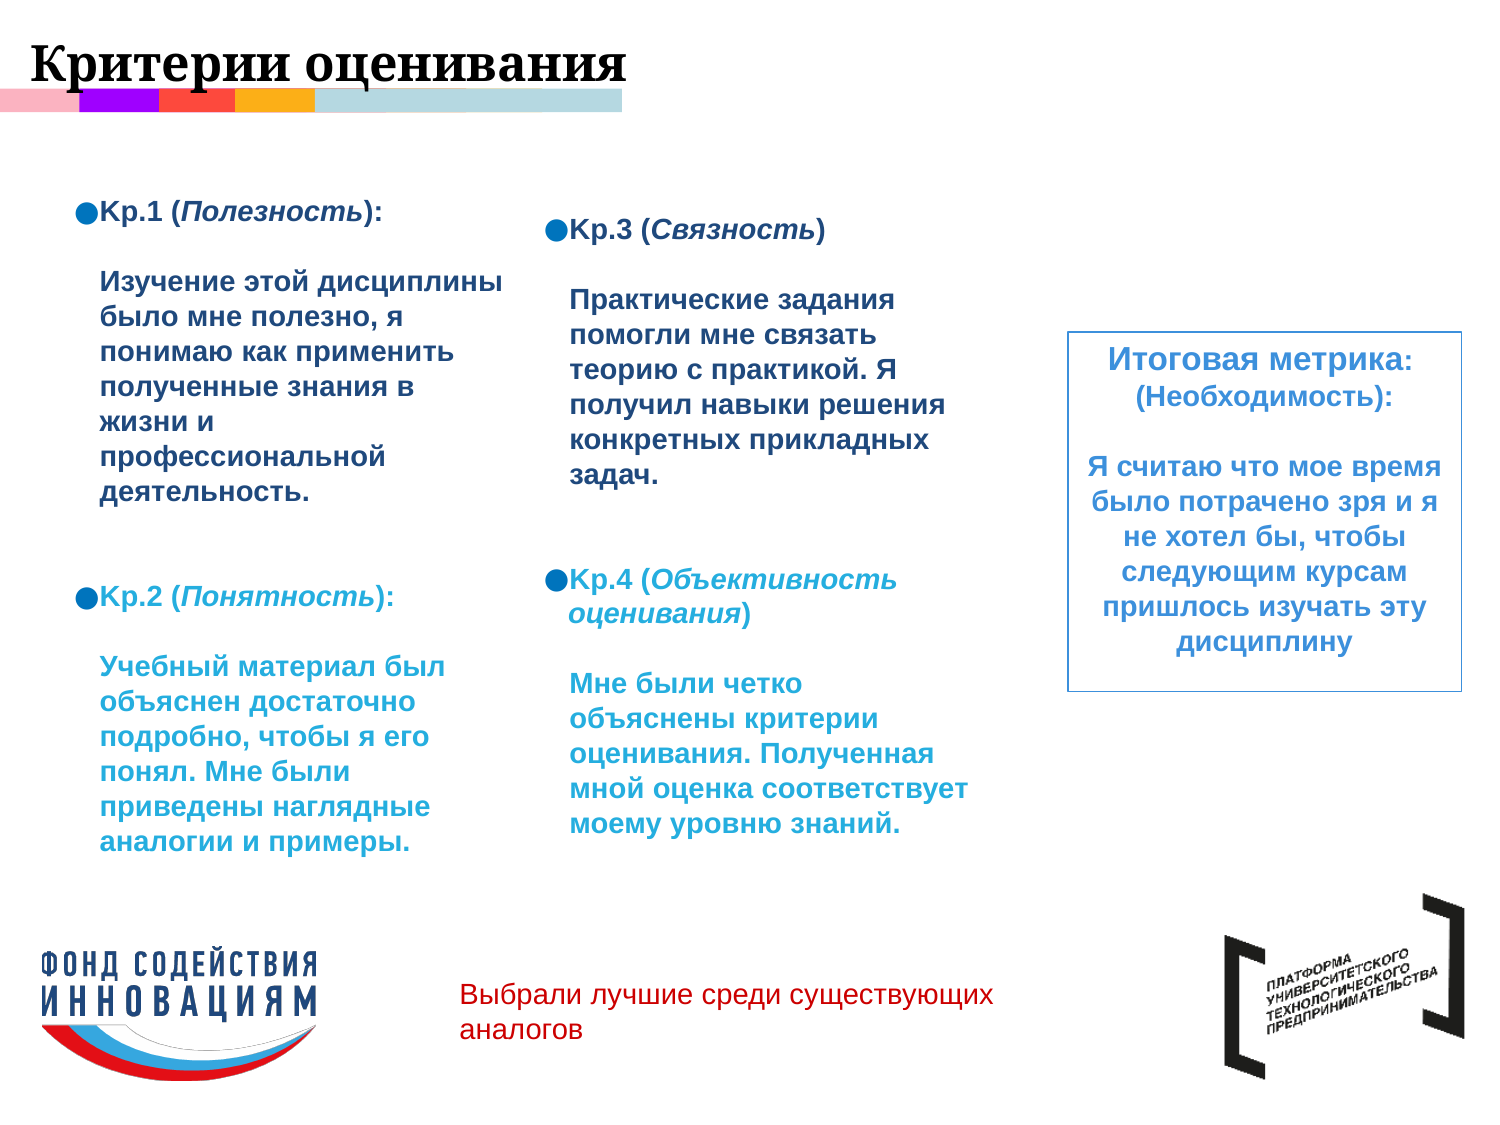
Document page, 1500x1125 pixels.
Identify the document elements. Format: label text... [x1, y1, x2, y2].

text_box Выбрали лучшие среди существующих аналогов [444, 968, 1138, 1053]
text_box Критерии оценивания [3, 23, 656, 99]
picture [1210, 881, 1479, 1093]
picture [41, 946, 317, 1082]
text_box Итоговая метрика: (Необходимость): Я считаю что мое время было потрачено зря и я не хотел бы, чтобы следующим курсам пришлось изучать эту дисциплину [1068, 331, 1462, 692]
text_box Kр.3 (Связность) Практические задания помогли мне связать теорию с практикой. Я получил навыки решения конкретных прикладных задач. Kр.4 (Объективность оценивания) Мне были четко объяснены критерии оценивания. Полученная мной оценка соответствует моему уровню знаний. [479, 167, 992, 882]
text_box Kр.1 (Полезность): Изучение этой дисциплины было мне полезно, я понимаю как применить полученные знания в жизни и профессиональной деятельность. Kр.2 (Понятность): Учебный материал был объяснен достаточно подробно, чтобы я его понял. Мне были приведены наглядные аналогии и примеры. [9, 150, 523, 900]
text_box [0, 88, 623, 113]
